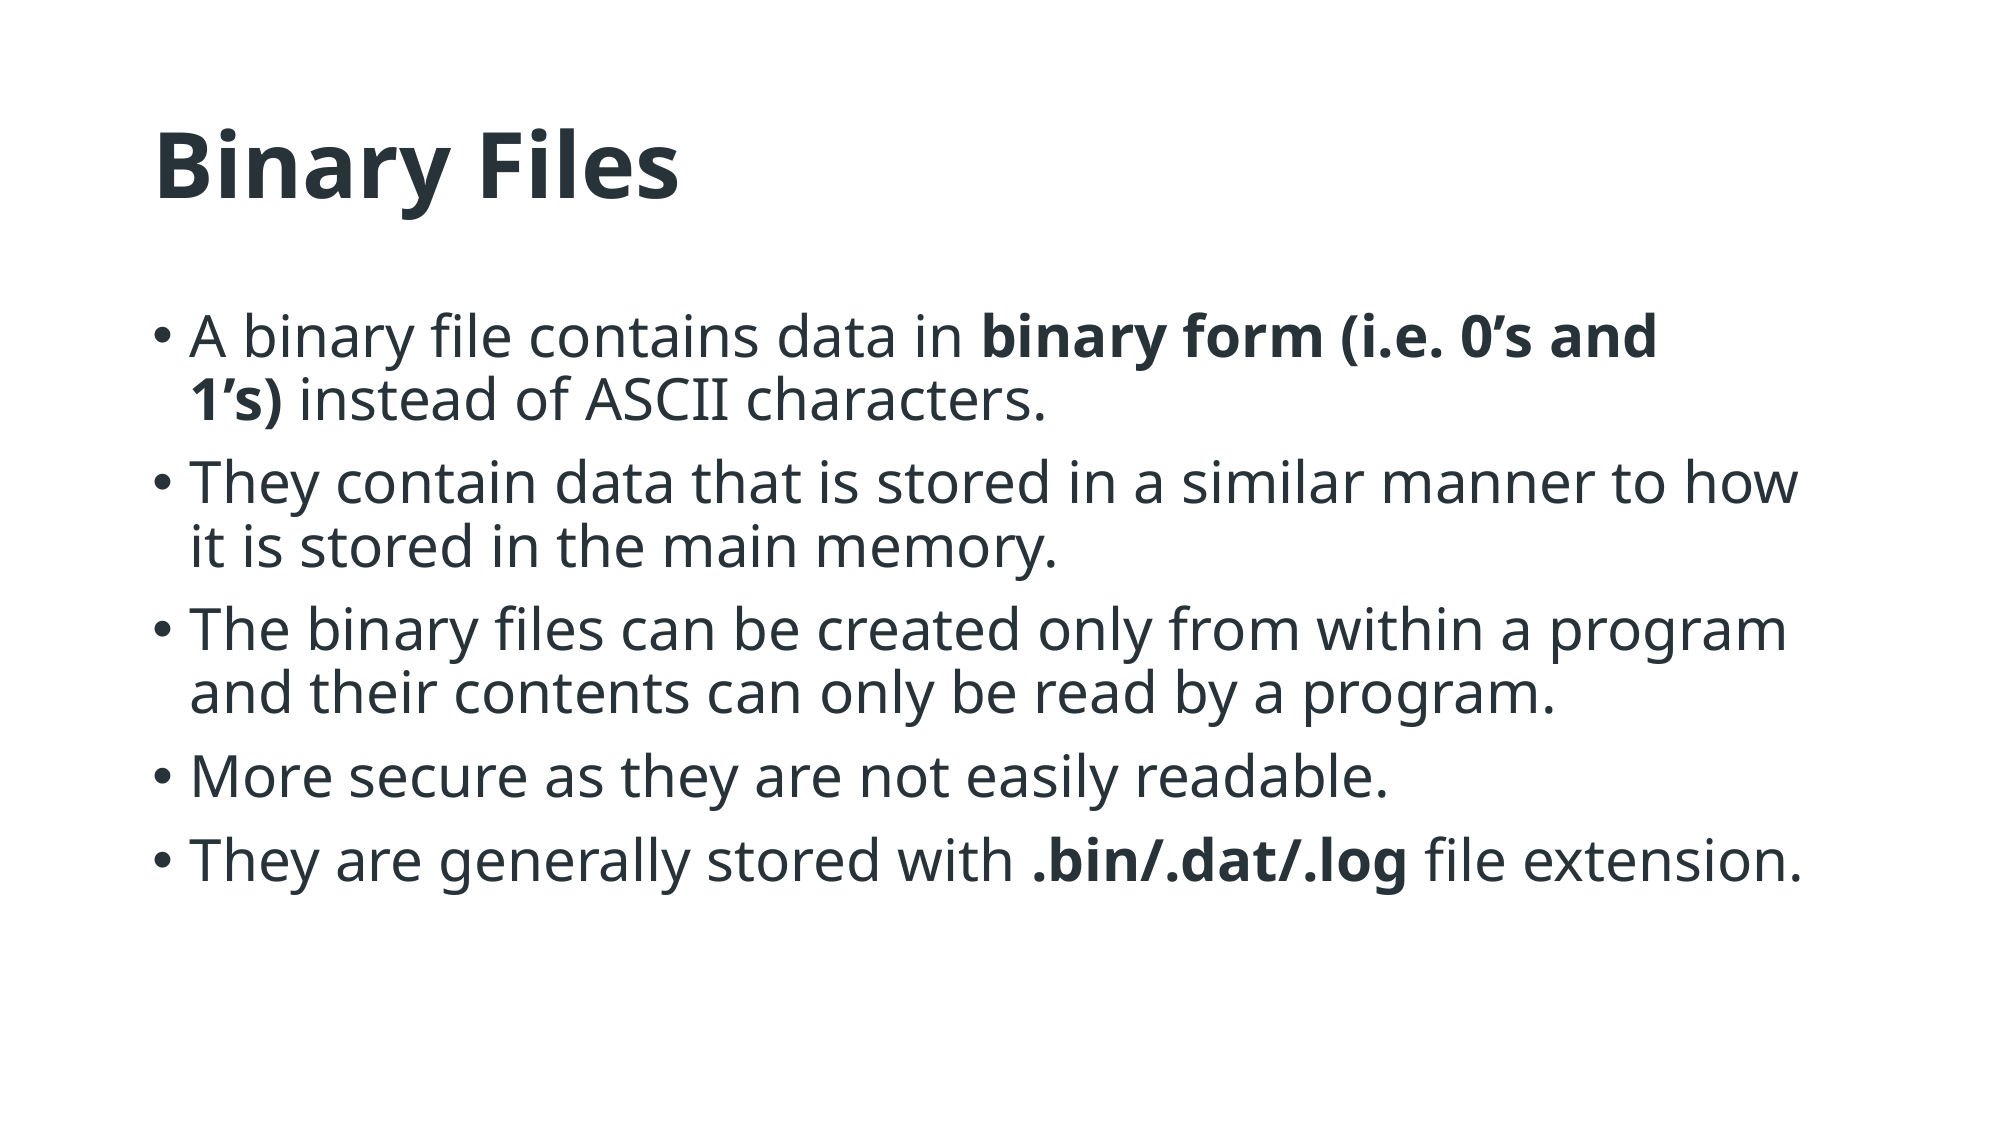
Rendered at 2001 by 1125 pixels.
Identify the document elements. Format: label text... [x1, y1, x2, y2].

list A binary file contains data in binary form (i.e. 0’s and 1’s) instead of ASCII characters. They contain data that is stored in a similar manner to how it is stored in the main memory. The binary files can be created only from within a program and their contents can only be read by a program. More secure as they are not easily readable. They are generally stored with .bin/.dat/.log file extension. [137, 299, 1863, 1014]
title Binary Files [137, 59, 1863, 278]
